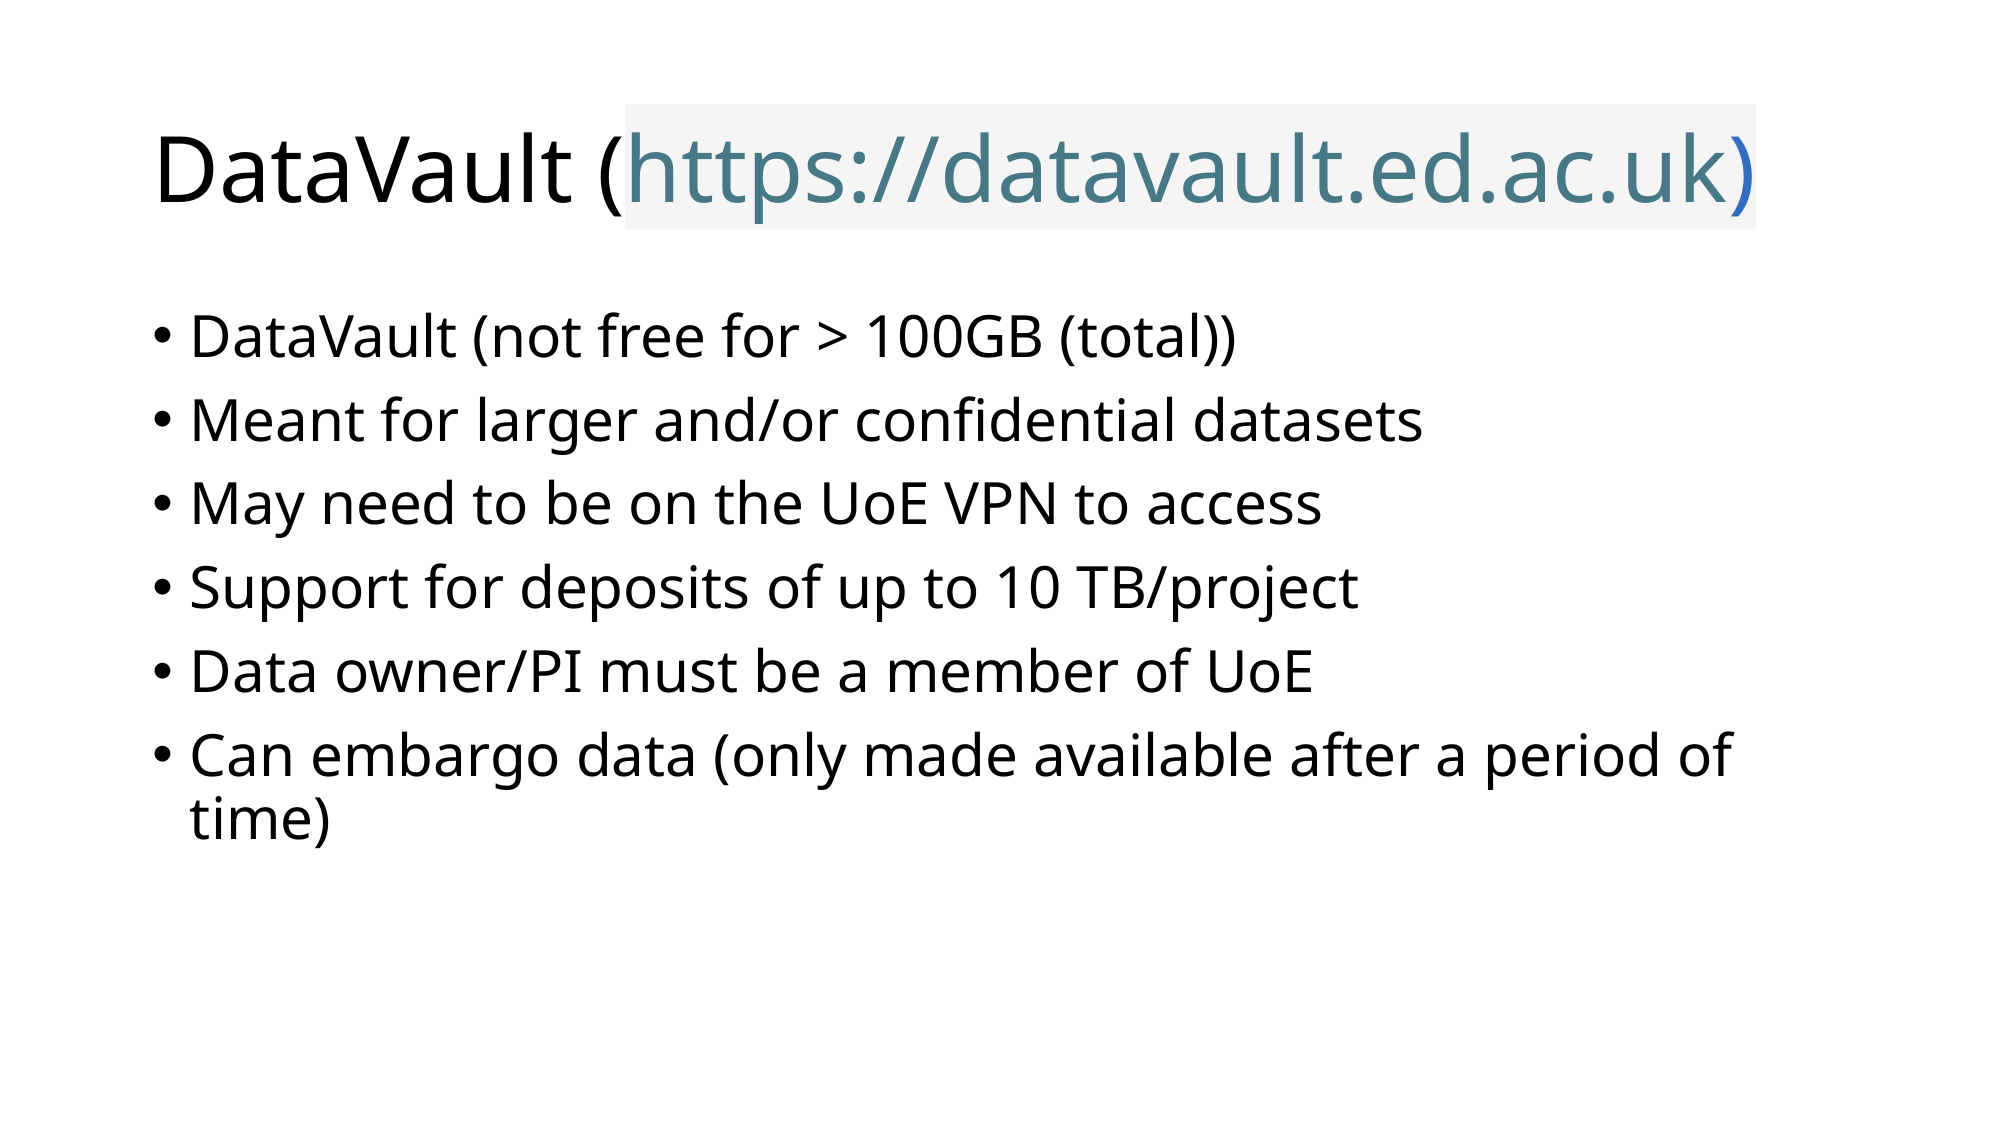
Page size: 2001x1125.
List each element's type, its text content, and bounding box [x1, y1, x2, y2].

title DataVault (https://datavault.ed.ac.uk) [137, 59, 1863, 278]
list DataVault (not free for > 100GB (total)) Meant for larger and/or confidential datasets May need to be on the UoE VPN to access Support for deposits of up to 10 TB/project Data owner/PI must be a member of UoE Can embargo data (only made available after a period of time) [137, 299, 1863, 1014]
